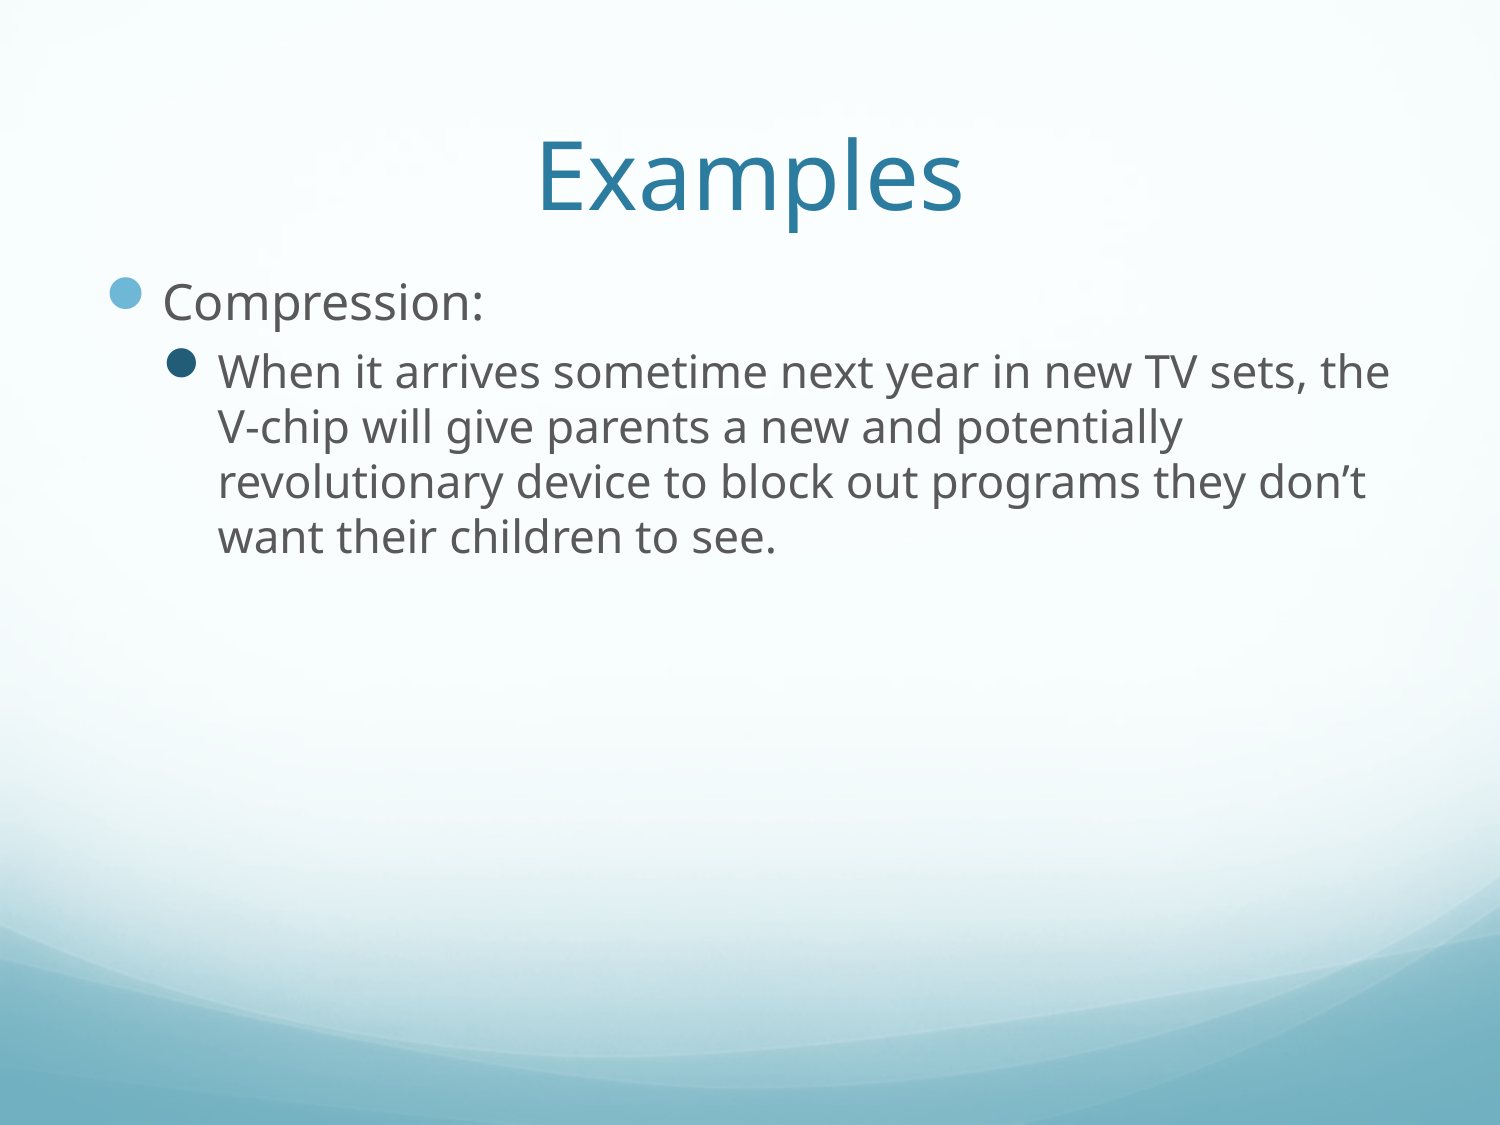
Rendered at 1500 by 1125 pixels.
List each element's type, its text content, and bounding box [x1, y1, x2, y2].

title Examples [90, 17, 1410, 237]
list Compression: When it arrives sometime next year in new TV sets, the V-chip will give parents a new and potentially revolutionary device to block out programs they don’t want their children to see. [90, 262, 1410, 975]
